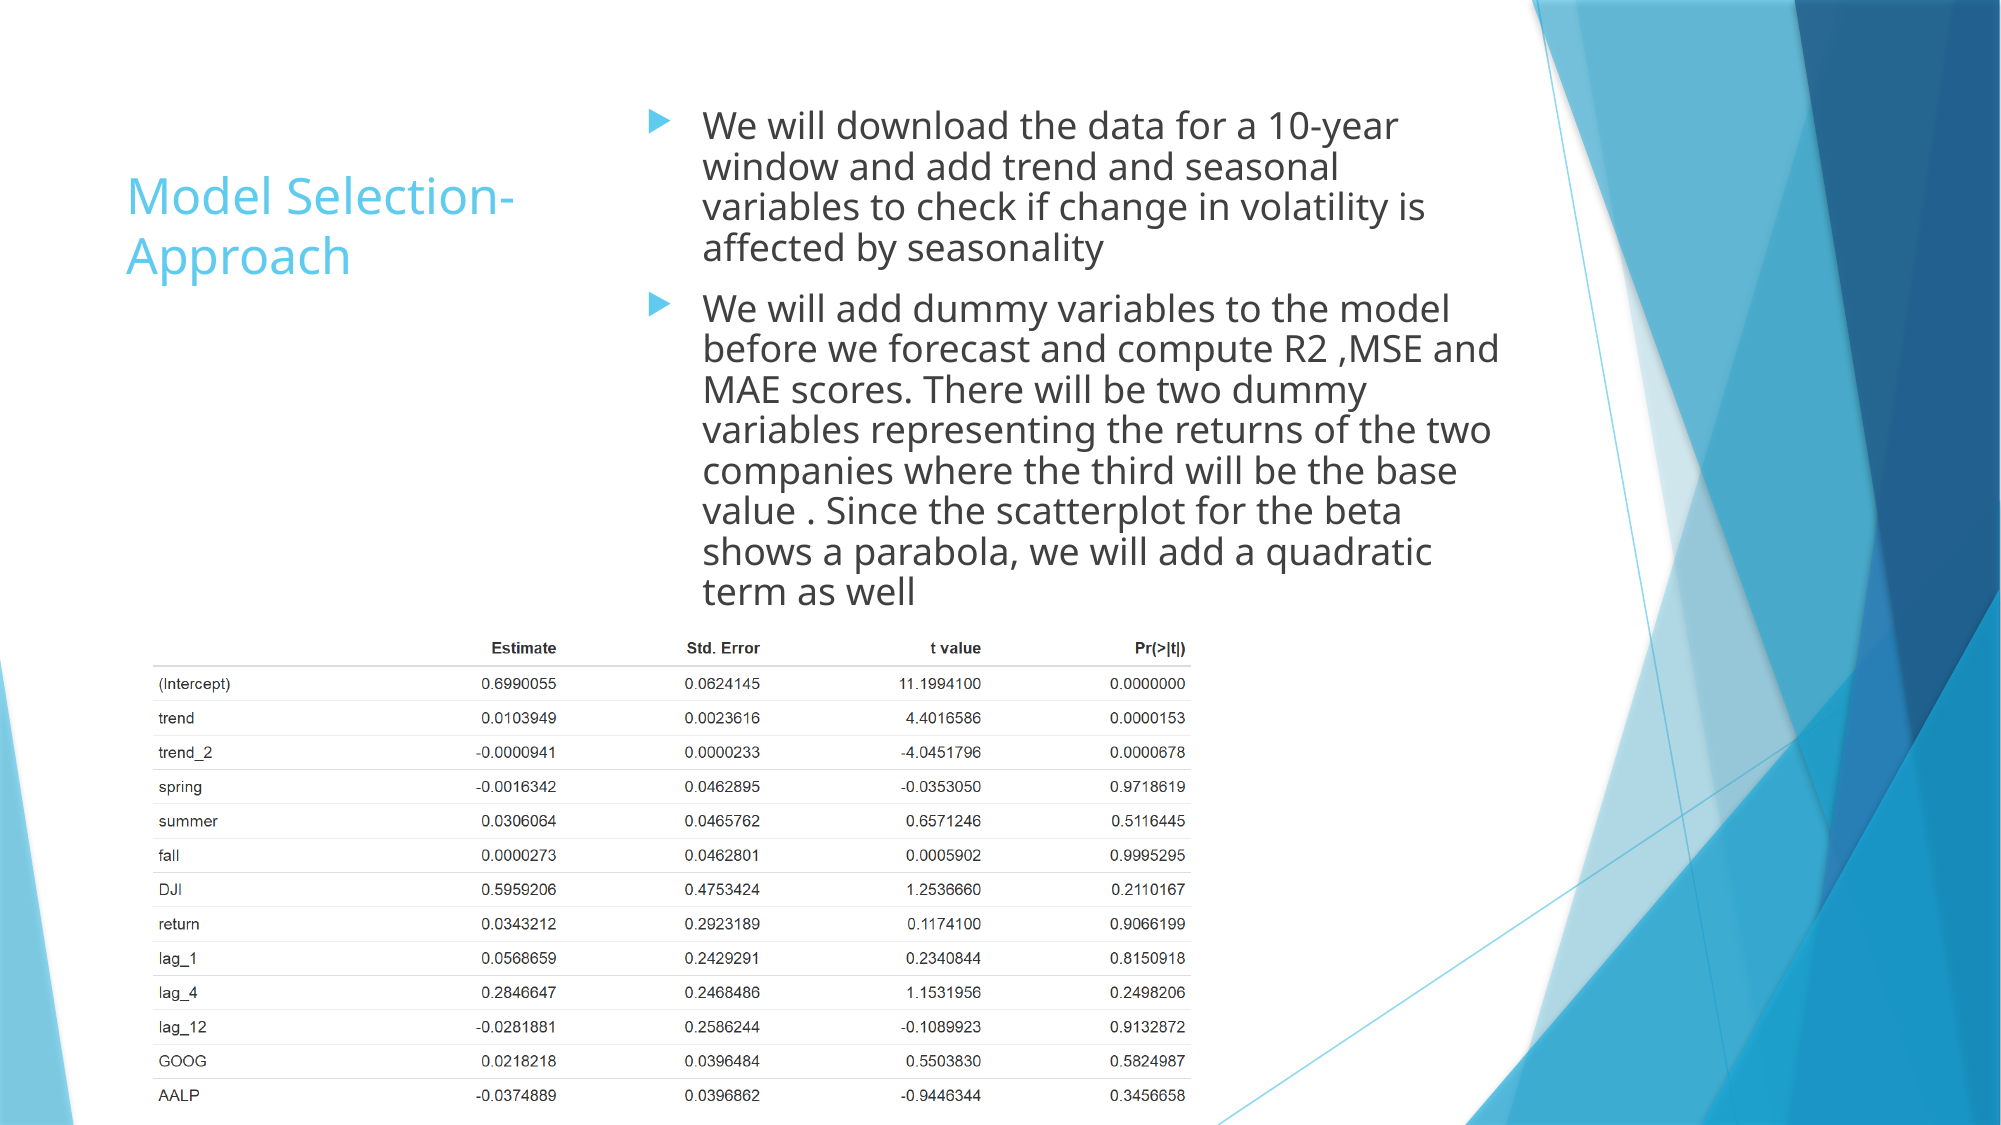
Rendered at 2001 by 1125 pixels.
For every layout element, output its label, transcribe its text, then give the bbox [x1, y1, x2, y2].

picture [121, 625, 1212, 1114]
title Model Selection-Approach [111, 99, 594, 349]
list We will download the data for a 10-year window and add trend and seasonal variables to check if change in volatility is affected by seasonality We will add dummy variables to the model before we forecast and compute R2 ,MSE and MAE scores. There will be two dummy variables representing the returns of the two companies where the third will be the base value . Since the scatterplot for the beta shows a parabola, we will add a quadratic term as well [631, 99, 1521, 627]
